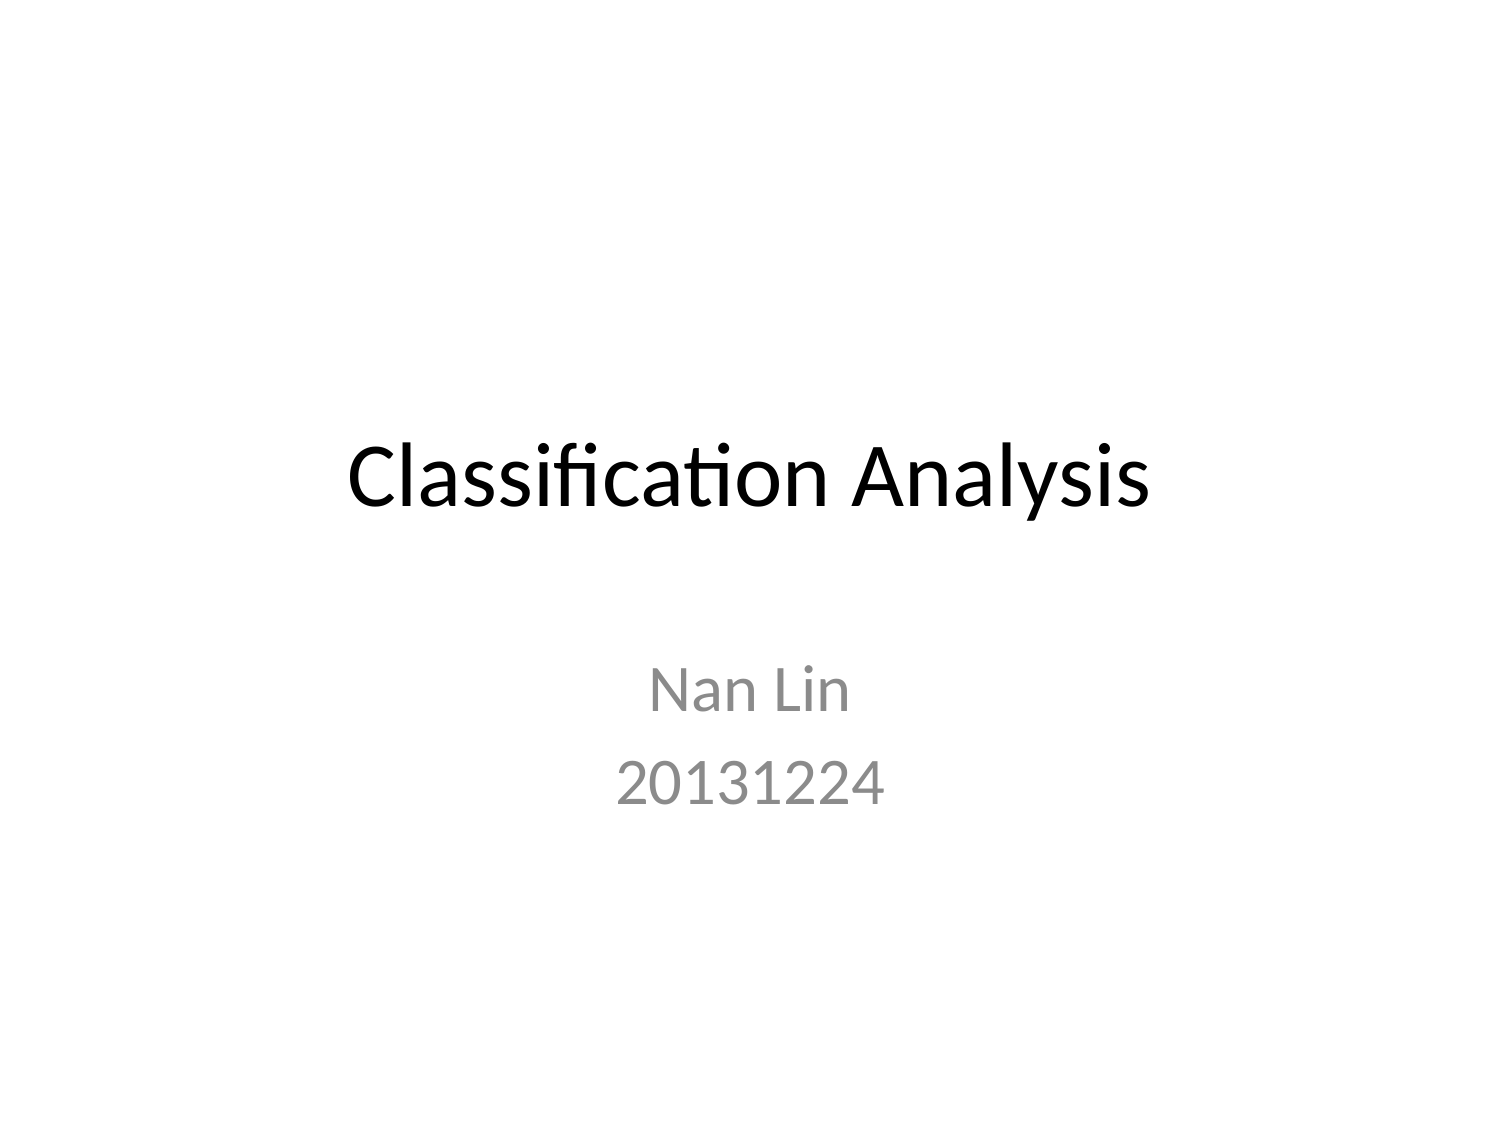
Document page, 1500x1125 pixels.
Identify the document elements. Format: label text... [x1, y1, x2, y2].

title Classification Analysis [112, 349, 1388, 591]
subtitle Nan Lin 20131224 [225, 637, 1275, 925]
